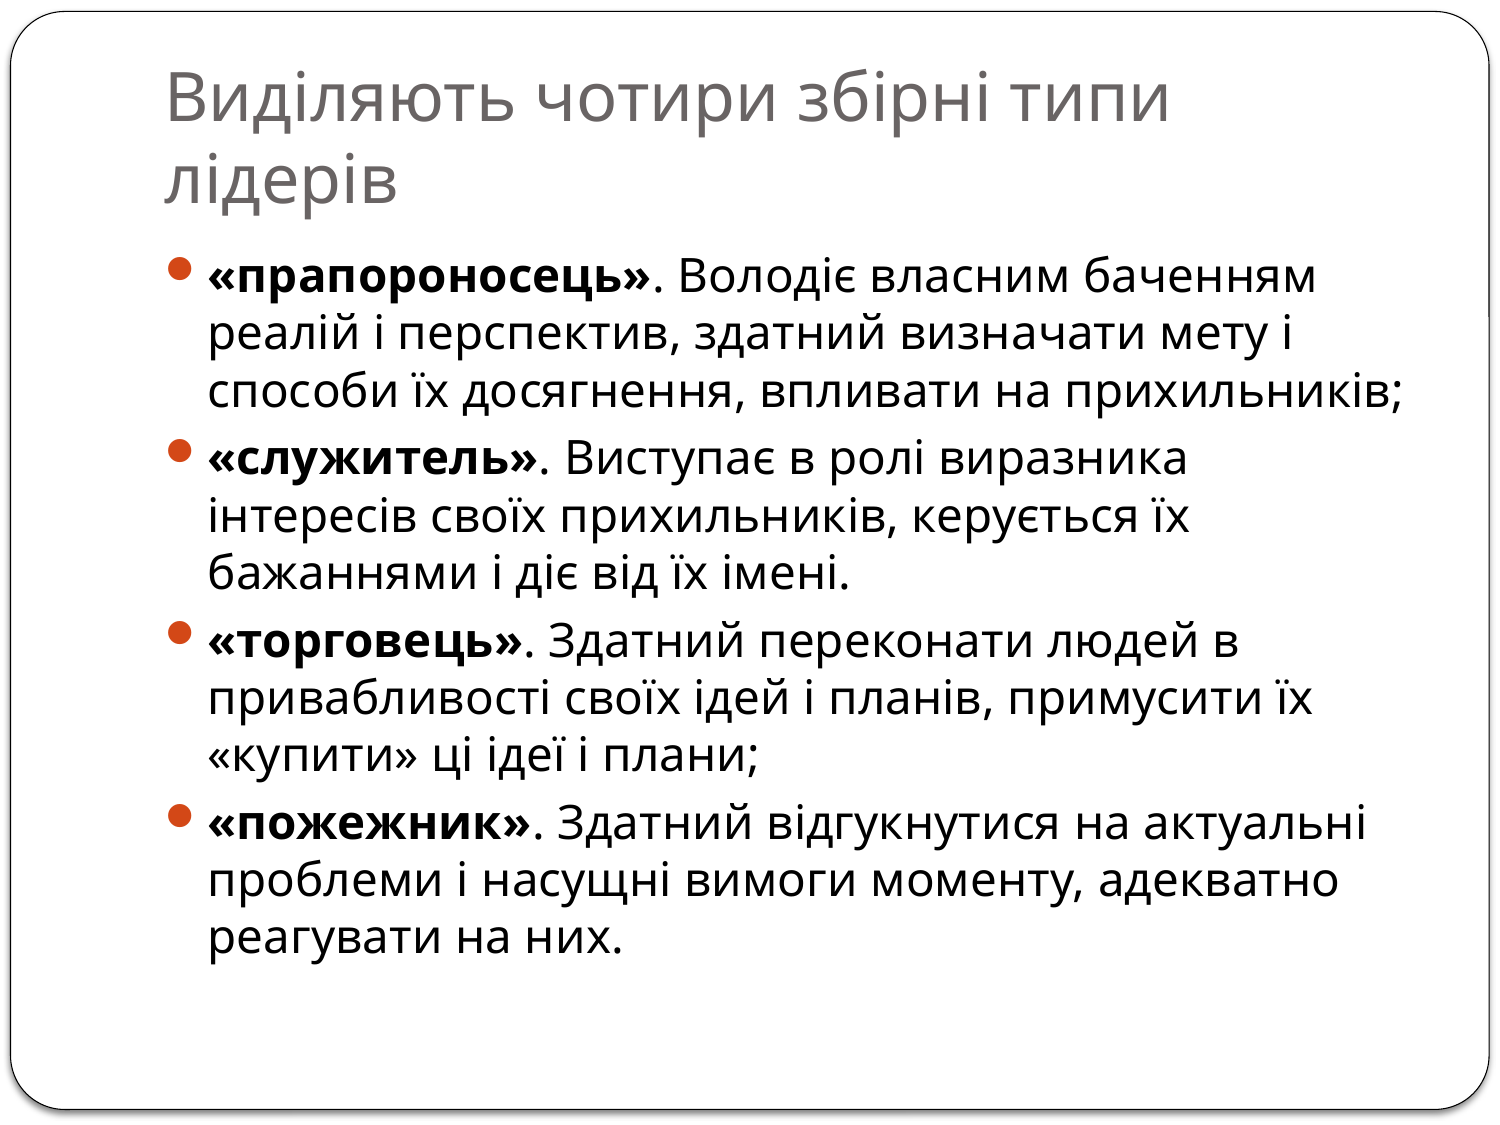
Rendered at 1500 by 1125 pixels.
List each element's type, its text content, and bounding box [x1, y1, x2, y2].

title Виділяють чотири збірні типи лідерів [150, 45, 1425, 233]
list «прапороносець». Володіє власним баченням реалій і перспектив, здатний визначати мету і способи їх досягнення, впливати на прихильників; «служитель». Виступає в ролі виразника інтересів своїх прихильників, керується їх бажаннями і діє від їх імені. «торговець». Здатний переконати людей в привабливості своїх ідей і планів, примусити їх «купити» ці ідеї і плани; «пожежник». Здатний відгукнутися на актуальні проблеми і насущні вимоги моменту, адекватно реагувати на них. [150, 237, 1425, 988]
